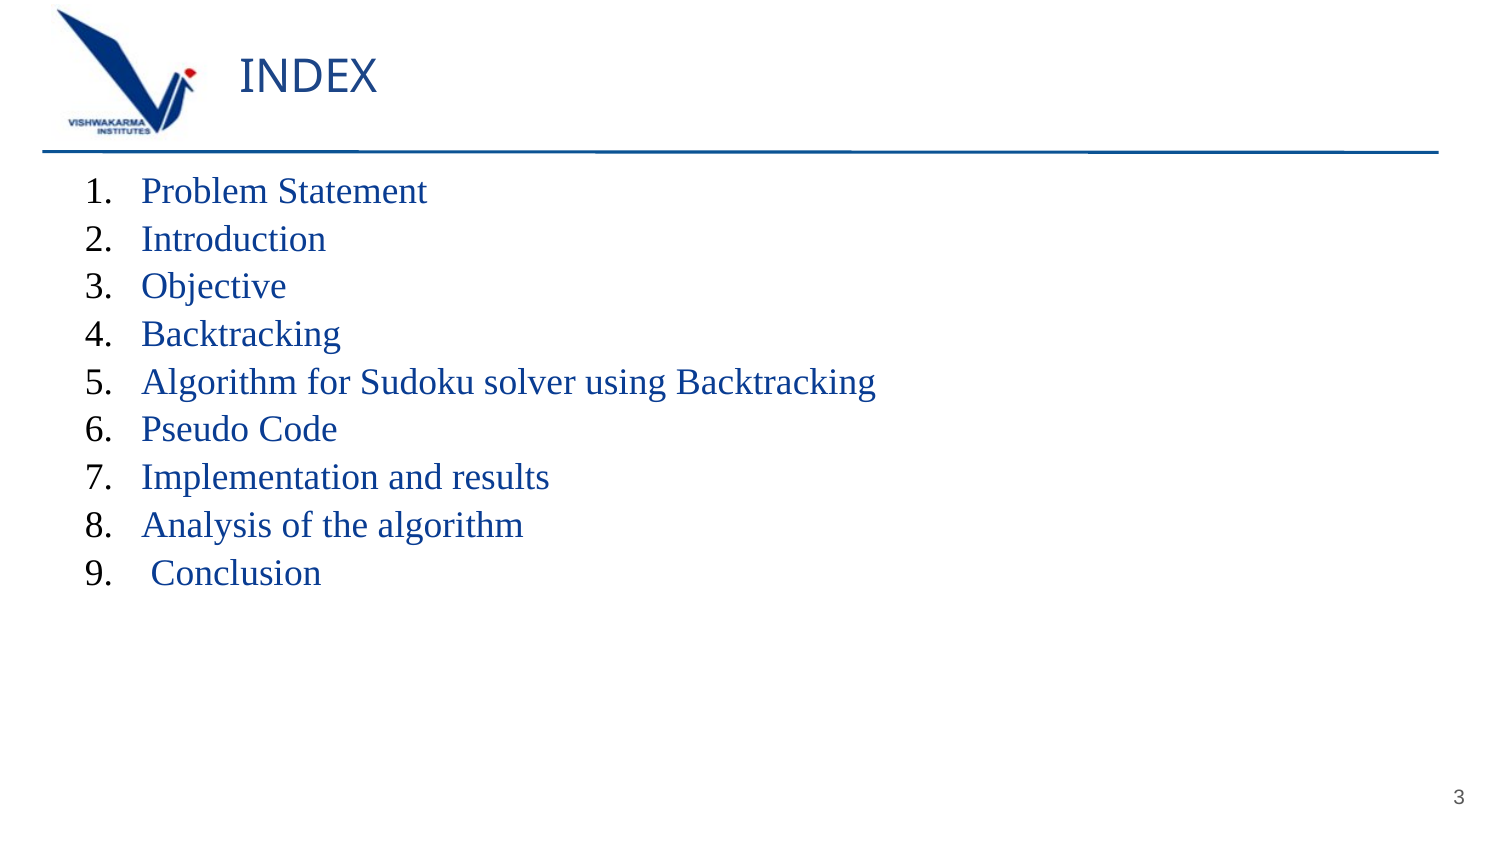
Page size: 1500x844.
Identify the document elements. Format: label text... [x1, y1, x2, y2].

picture [51, 4, 215, 145]
list Problem Statement Introduction Objective Backtracking Algorithm for Sudoku solver using Backtracking Pseudo Code Implementation and results Analysis of the algorithm Conclusion [51, 148, 1449, 832]
slide_number 3 [1389, 764, 1480, 830]
title INDEX [224, 28, 1470, 123]
